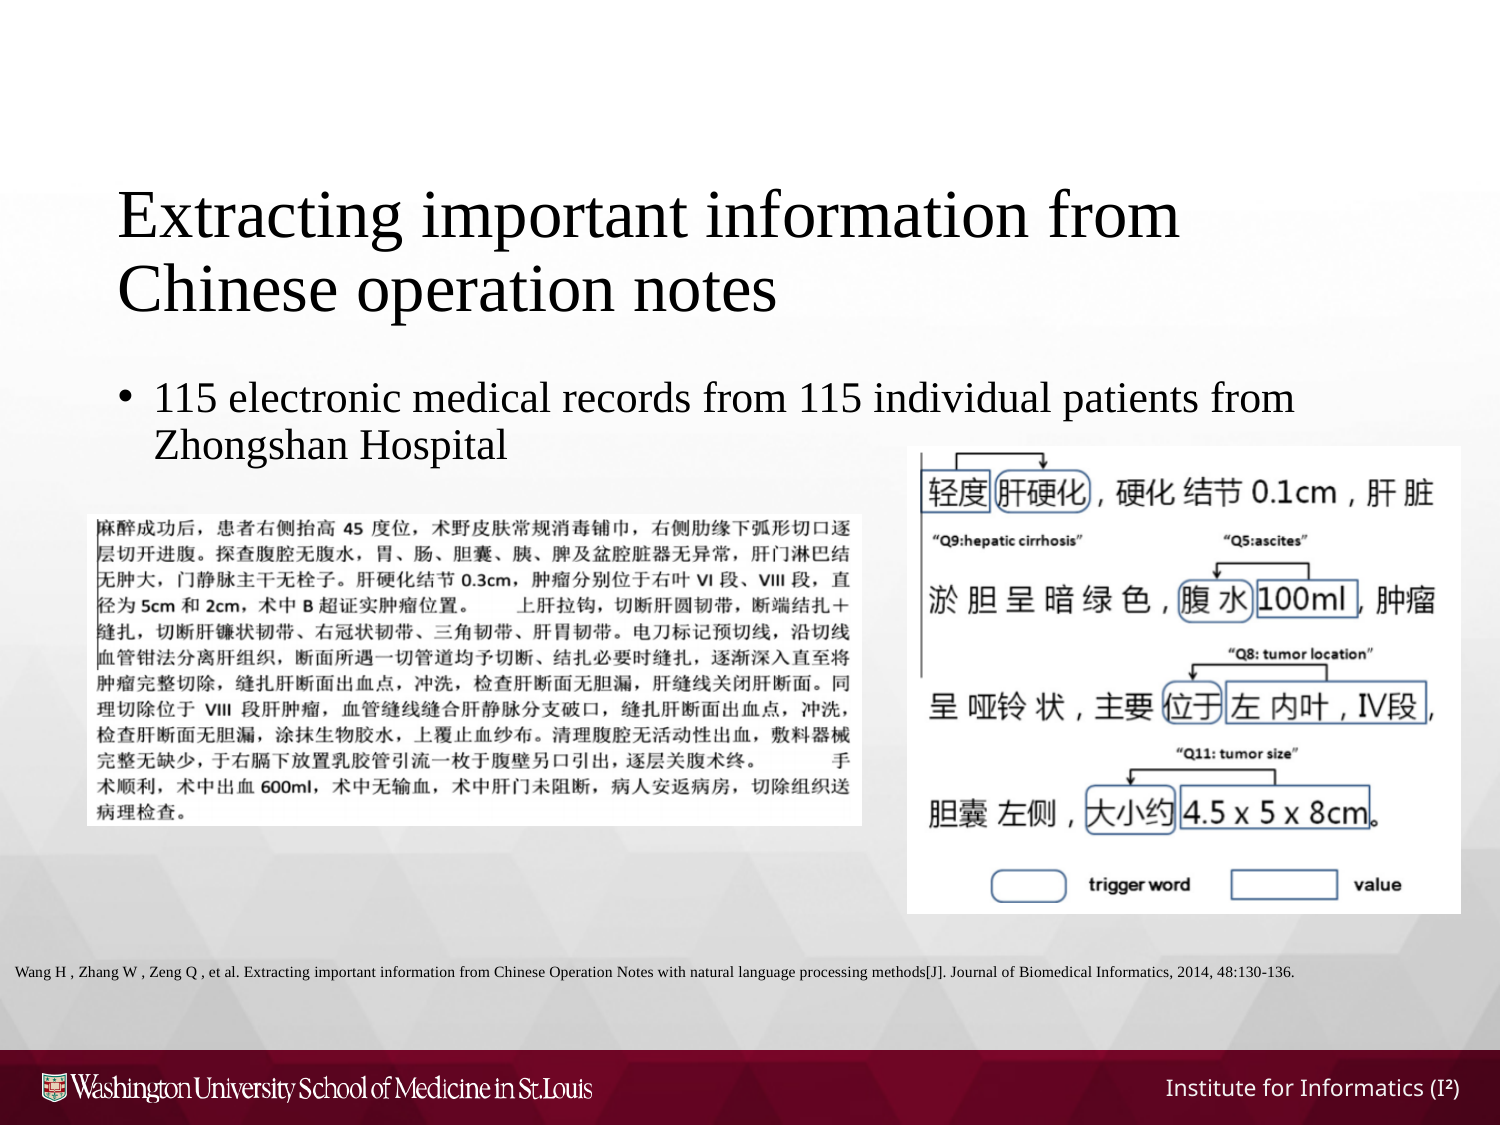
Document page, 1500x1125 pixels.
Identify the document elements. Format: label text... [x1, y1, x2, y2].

picture [87, 514, 862, 826]
text_box Extracting important information from Chinese operation notes [103, 170, 1397, 334]
picture [0, 1050, 1500, 1125]
text_box Wang H , Zhang W , Zeng Q , et al. Extracting important information from Chinese Operation Notes with natural language processing methods[J]. Journal of Biomedical Informatics, 2014, 48:130-136. [0, 954, 1500, 988]
text_box 115 electronic medical records from 115 individual patients from Zhongshan Hospital [103, 367, 1397, 901]
picture [907, 446, 1461, 914]
